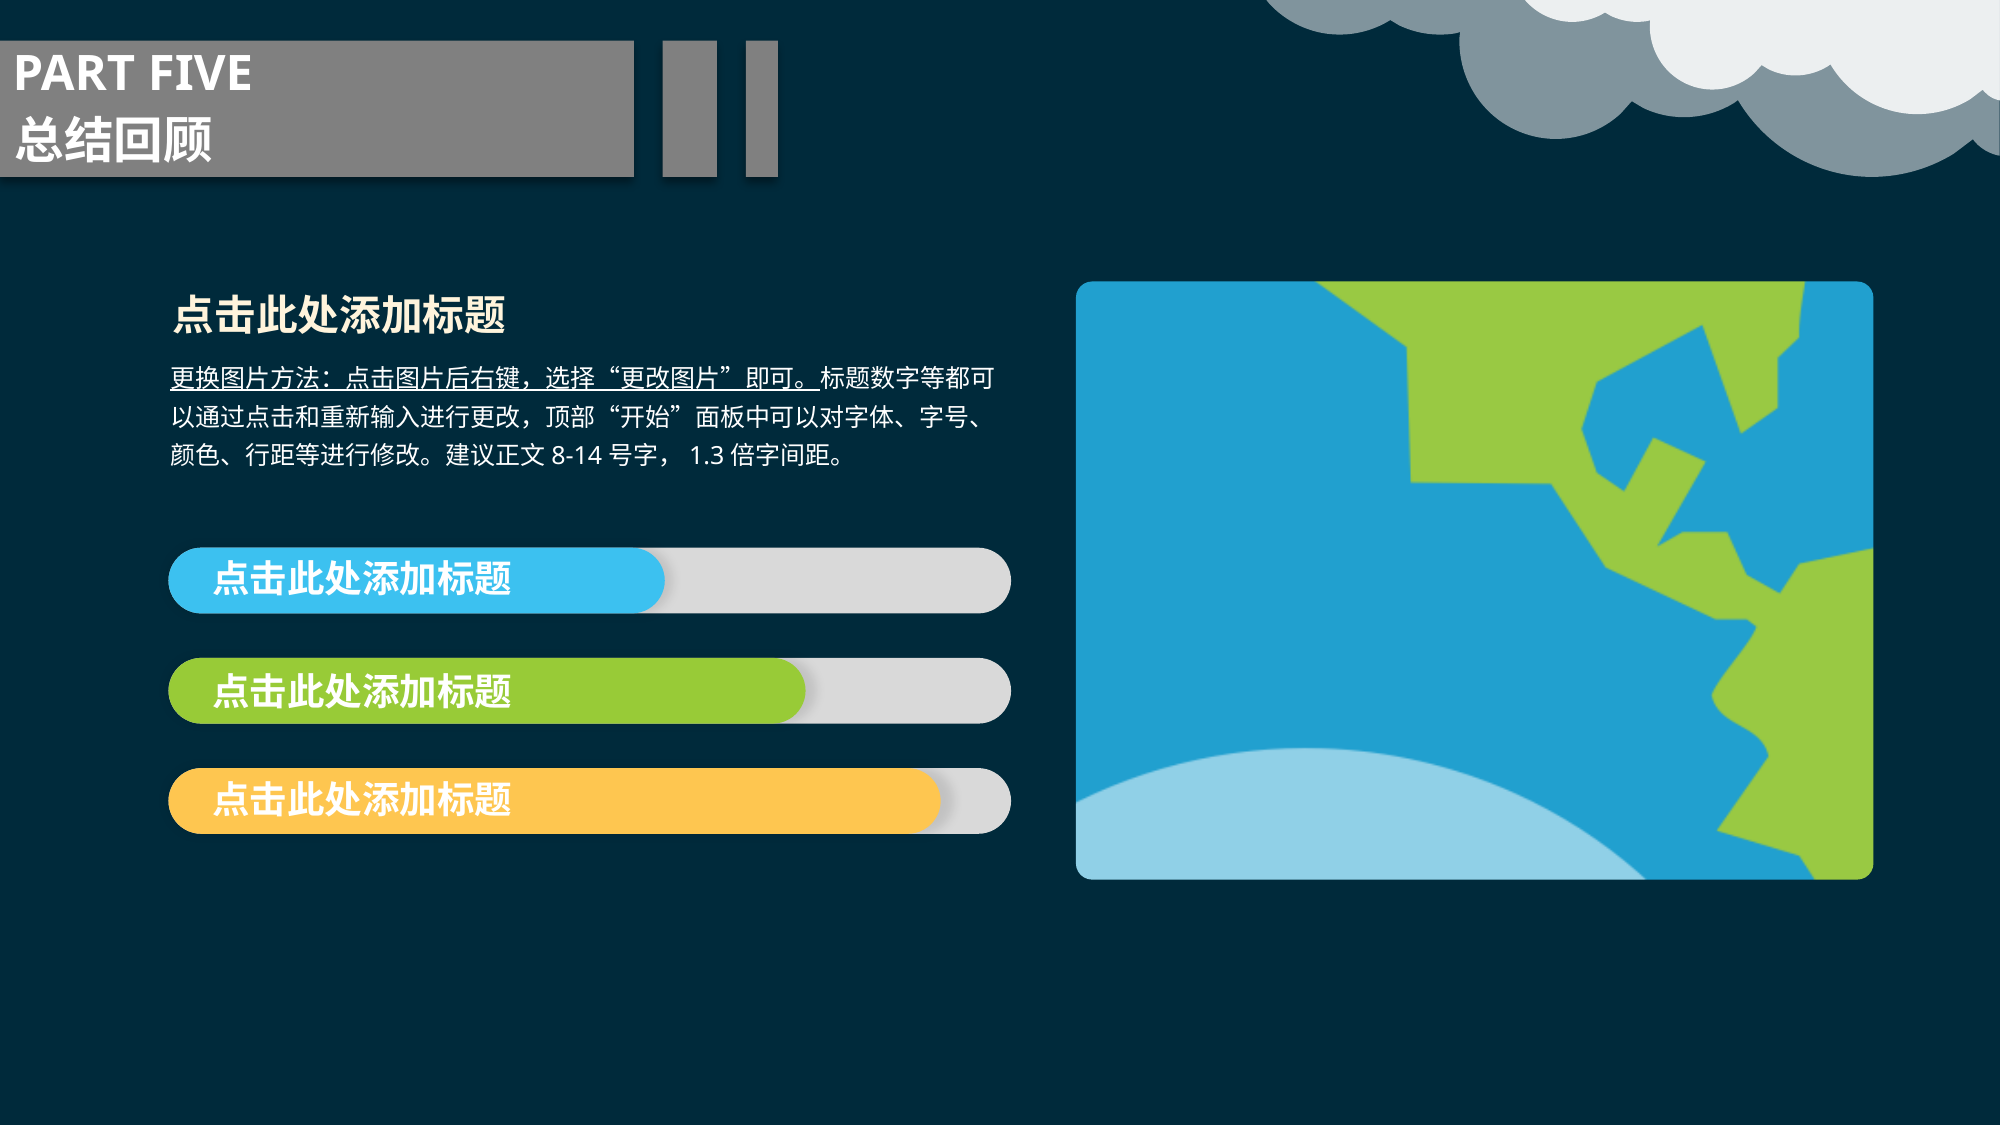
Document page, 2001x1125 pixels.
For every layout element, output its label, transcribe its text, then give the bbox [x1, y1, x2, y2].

text_box [167, 767, 942, 835]
text_box 点击此处添加标题 [197, 547, 590, 608]
text_box 点击此处添加标题 [197, 660, 590, 721]
text_box 更换图片方法：点击图片后右键，选择“更改图片”即可。标题数字等都可以通过点击和重新输入进行更改，顶部“开始”面板中可以对字体、字号、颜色、行距等进行修改。建议正文8-14号字，1.3倍字间距。 [155, 345, 1012, 478]
picture [1076, 282, 1873, 879]
text_box [167, 546, 666, 615]
text_box 点击此处添加标题 [197, 768, 590, 829]
list 总结回顾 [0, 108, 634, 177]
text_box [797, 656, 1013, 725]
text_box [656, 546, 1013, 615]
text_box [937, 767, 1013, 835]
text_box [167, 656, 807, 725]
text_box 点击此处添加标题 [157, 281, 550, 347]
list PART FIVE [0, 40, 634, 108]
